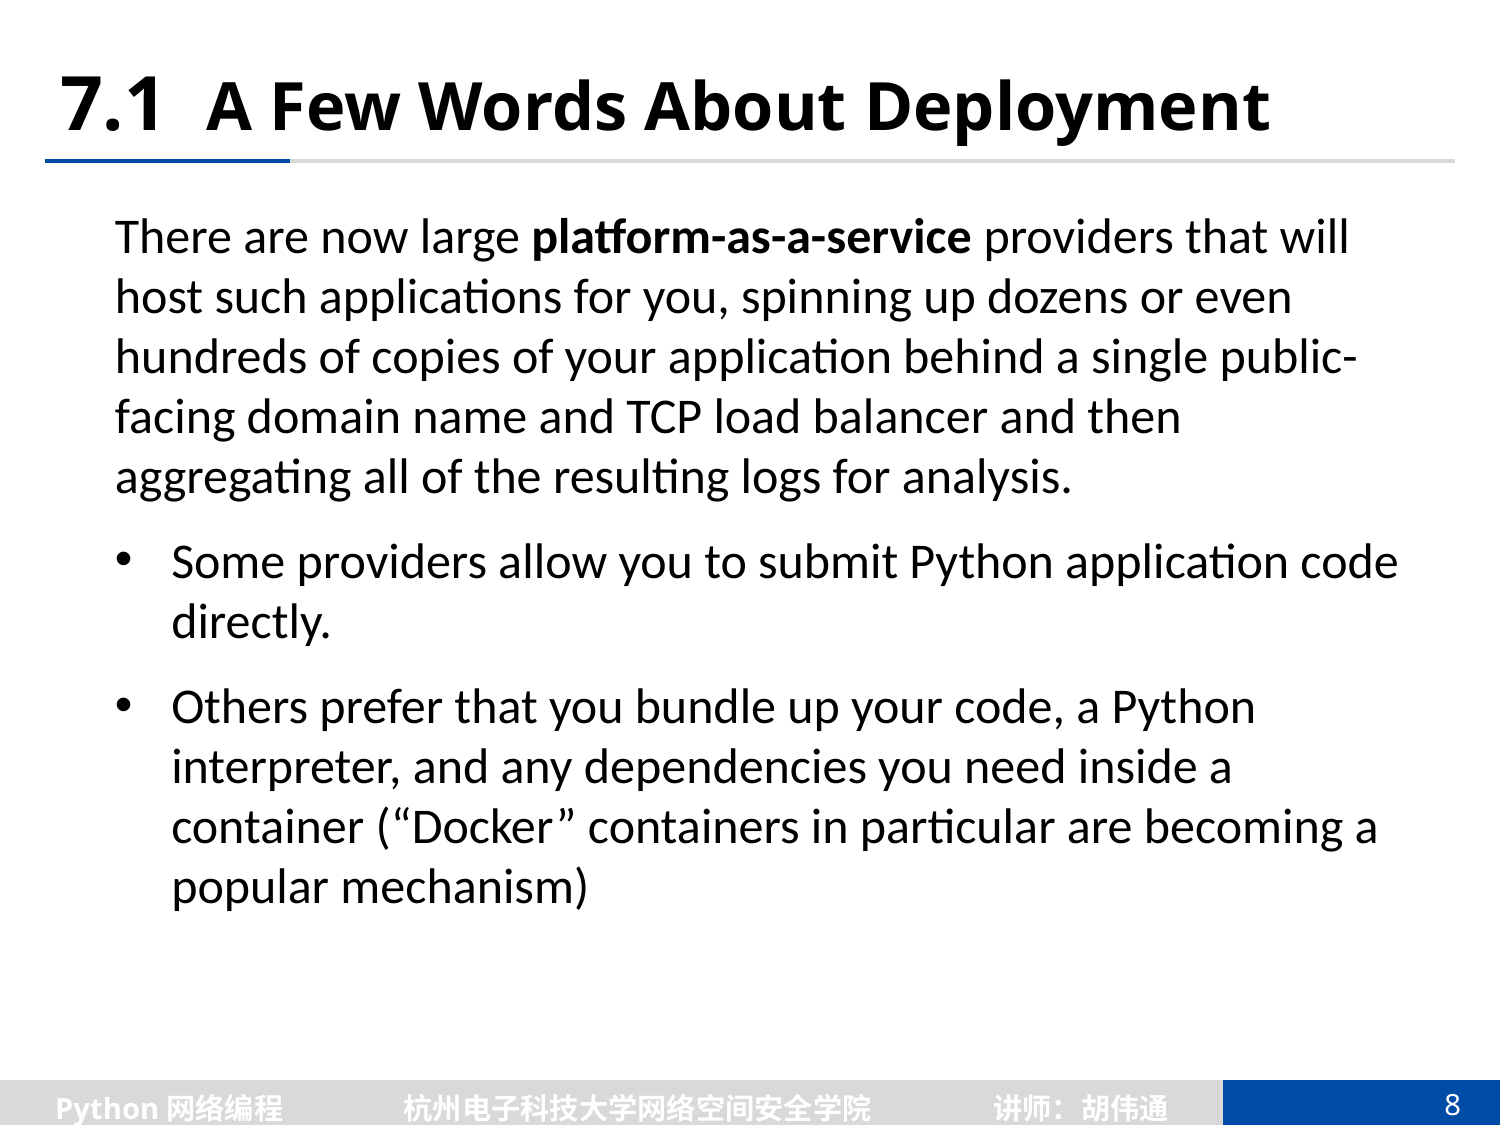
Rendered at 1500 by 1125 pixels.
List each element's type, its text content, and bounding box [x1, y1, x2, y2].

title 7.1 A Few Words About Deployment [45, 42, 1425, 159]
text_box There are now large platform-as-a-service providers that will host such applications for you, spinning up dozens or even hundreds of copies of your application behind a single public-facing domain name and TCP load balancer and then aggregating all of the resulting logs for analysis. Some providers allow you to submit Python application code directly. Others prefer that you bundle up your code, a Python interpreter, and any dependencies you need inside a container (“Docker” containers in particular are becoming a popular mechanism) [100, 196, 1424, 922]
